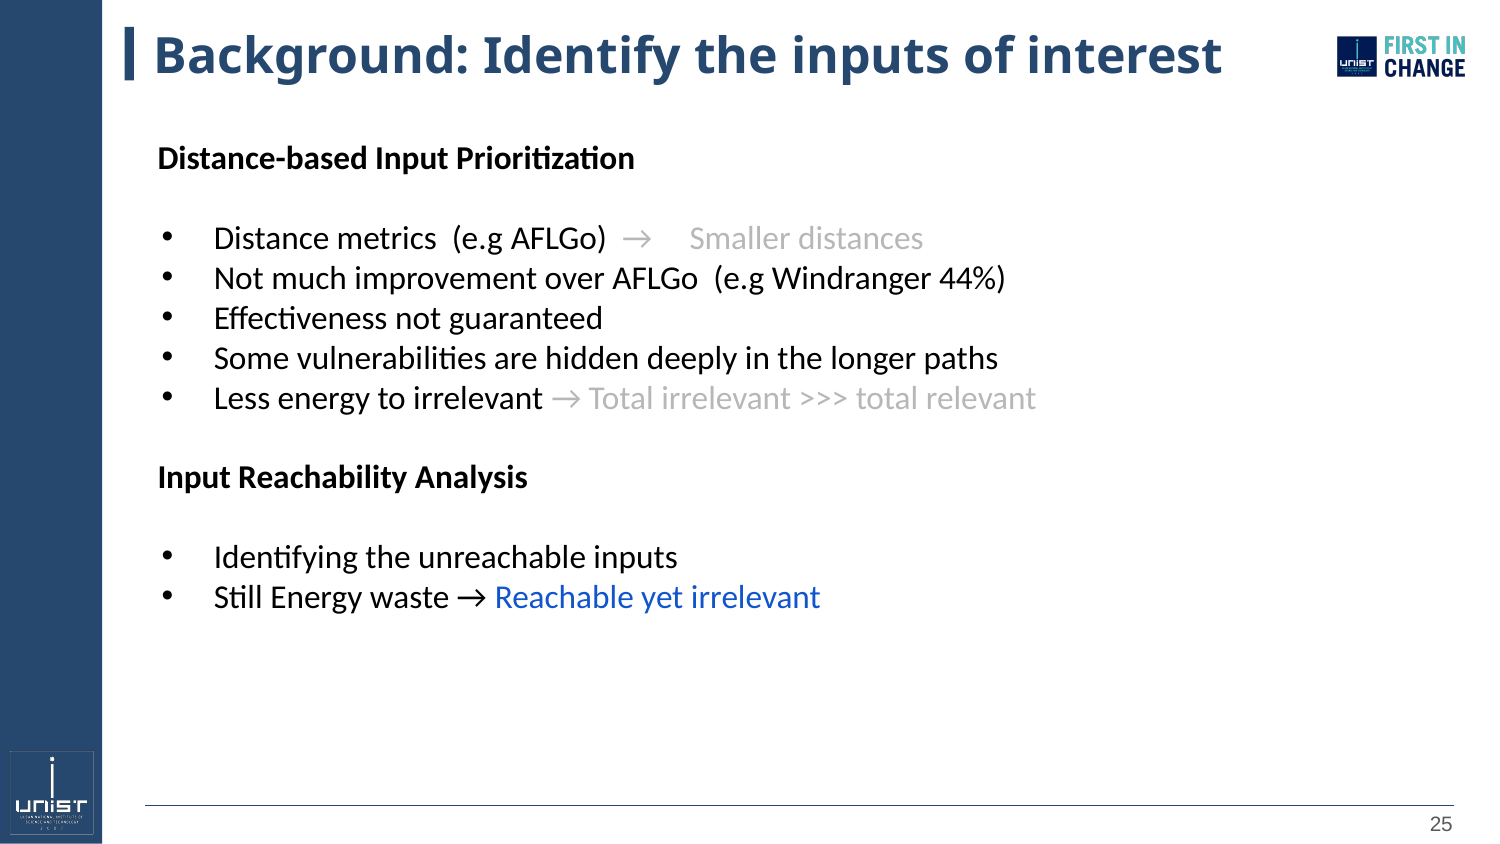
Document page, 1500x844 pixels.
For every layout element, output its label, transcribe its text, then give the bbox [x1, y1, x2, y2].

picture [1336, 35, 1466, 78]
text_box Distance-based Input Prioritization Distance metrics (e.g AFLGo) → Smaller distances Not much improvement over AFLGo (e.g Windranger 44%) Effectiveness not guaranteed Some vulnerabilities are hidden deeply in the longer paths Less energy to irrelevant → Total irrelevant >>> total relevant Input Reachability Analysis Identifying the unreachable inputs Still Energy waste → Reachable yet irrelevant [142, 121, 1378, 752]
slide_number 25 [1377, 790, 1468, 844]
picture [6, 739, 102, 838]
text_box Background: Identify the inputs of interest [142, 17, 1287, 121]
text_box [0, 0, 103, 844]
text_box [124, 26, 134, 81]
